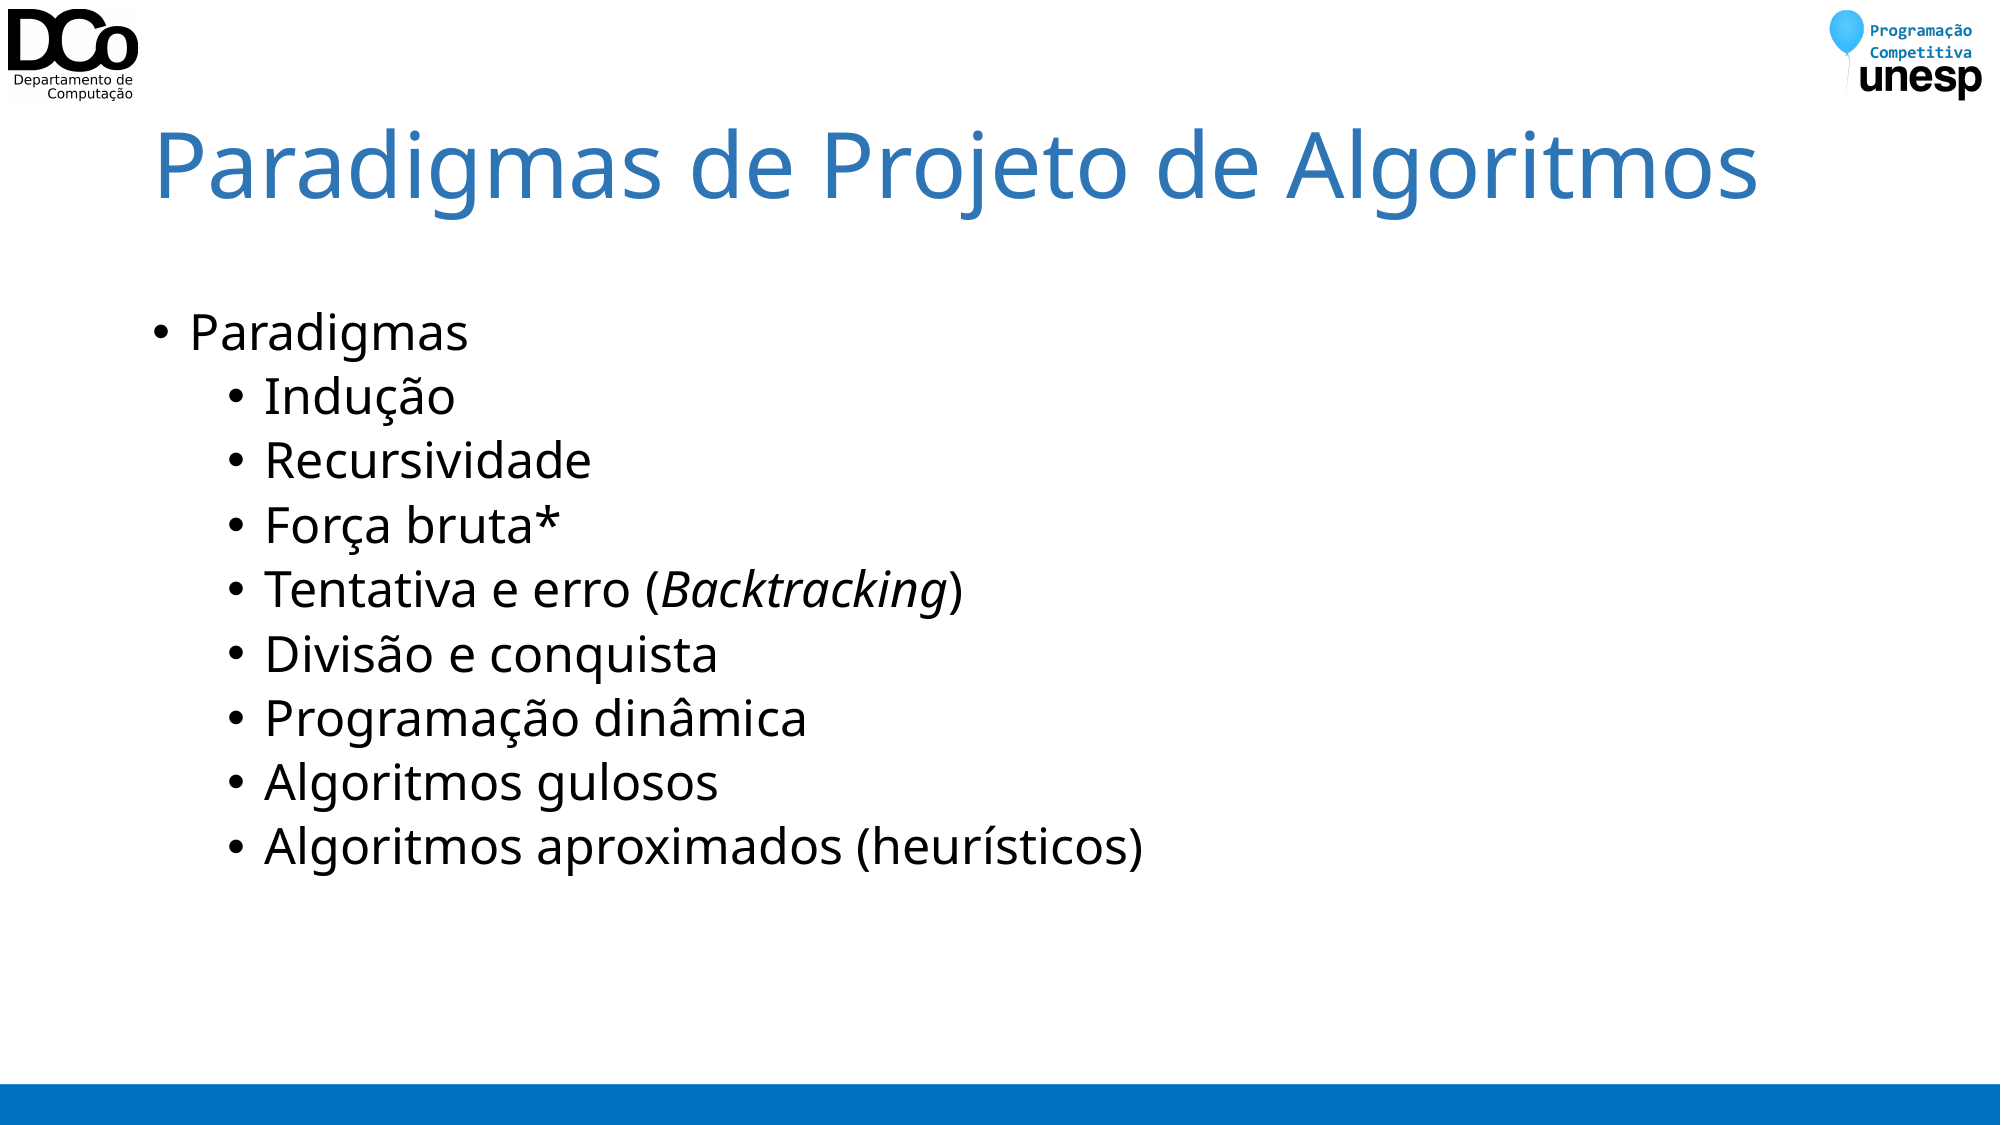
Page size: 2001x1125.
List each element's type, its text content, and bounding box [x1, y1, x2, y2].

title Paradigmas de Projeto de Algoritmos [137, 59, 1863, 278]
list Paradigmas Indução Recursividade Força bruta* Tentativa e erro (Backtracking) Divisão e conquista Programação dinâmica Algoritmos gulosos Algoritmos aproximados (heurísticos) [137, 299, 1863, 1021]
picture [8, 9, 138, 102]
picture [1821, 0, 1992, 140]
slide_number 3 [1412, 1074, 1863, 1125]
